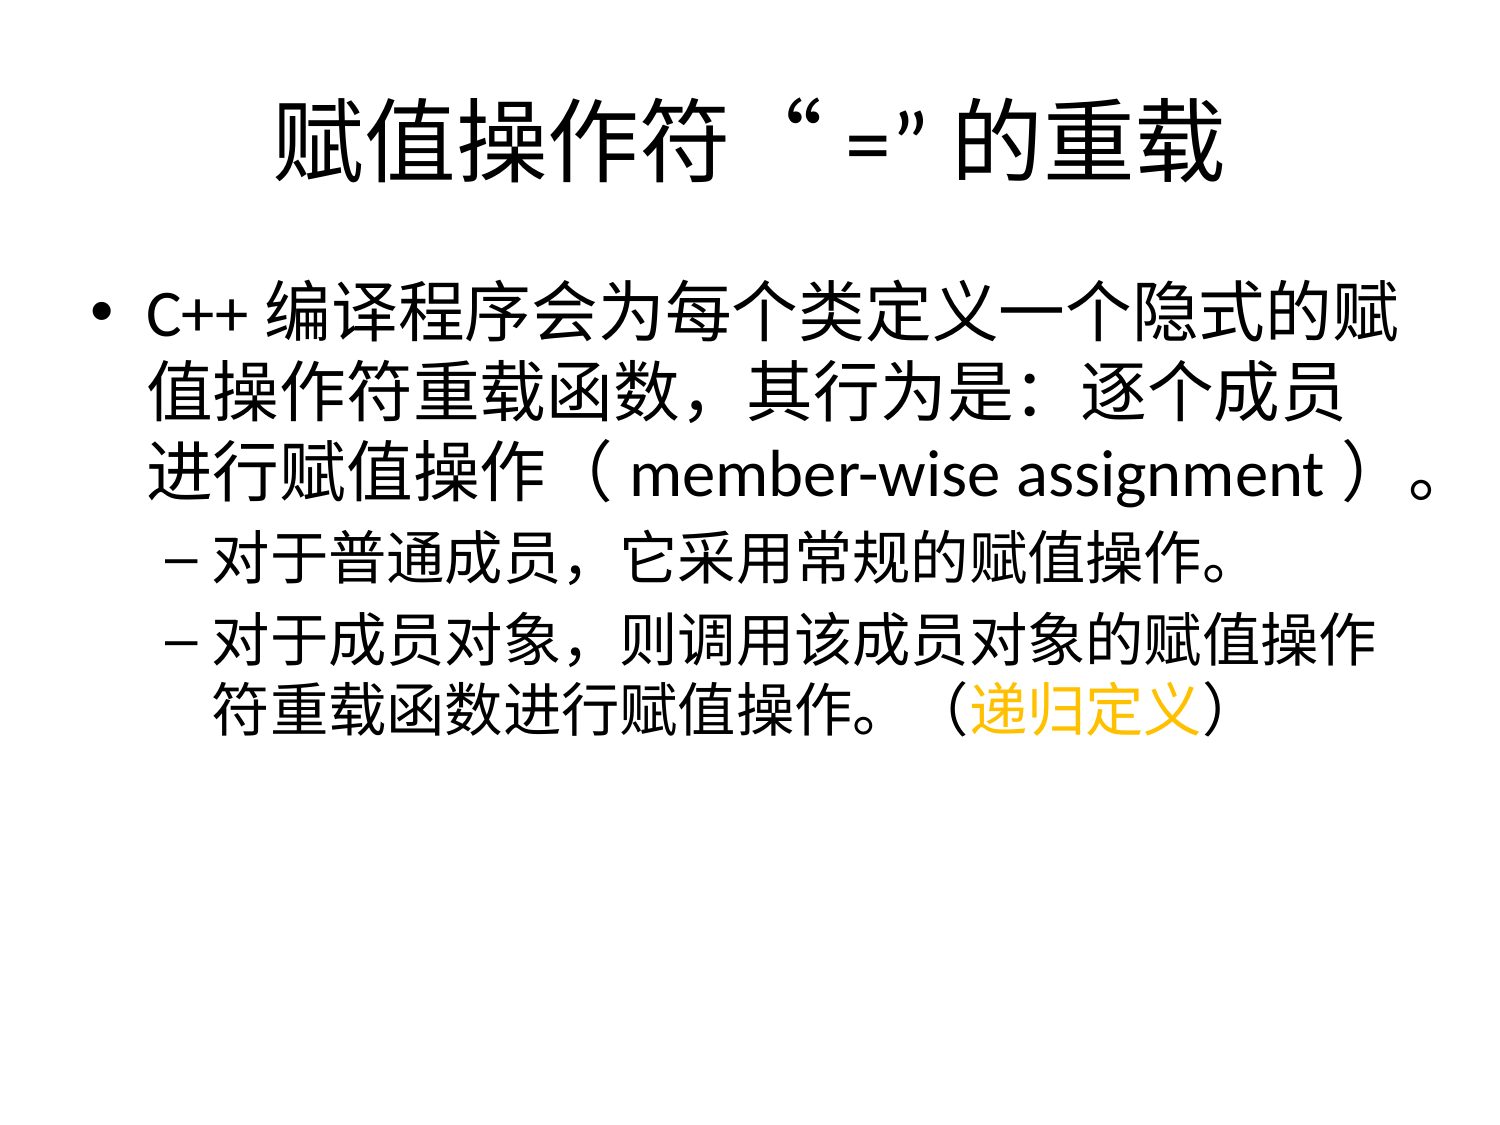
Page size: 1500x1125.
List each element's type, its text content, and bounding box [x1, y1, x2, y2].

list C++编译程序会为每个类定义一个隐式的赋值操作符重载函数，其行为是：逐个成员进行赋值操作（member-wise assignment）。 对于普通成员，它采用常规的赋值操作。 对于成员对象，则调用该成员对象的赋值操作符重载函数进行赋值操作。（递归定义） [75, 262, 1425, 1005]
title 赋值操作符“=”的重载 [75, 45, 1425, 233]
